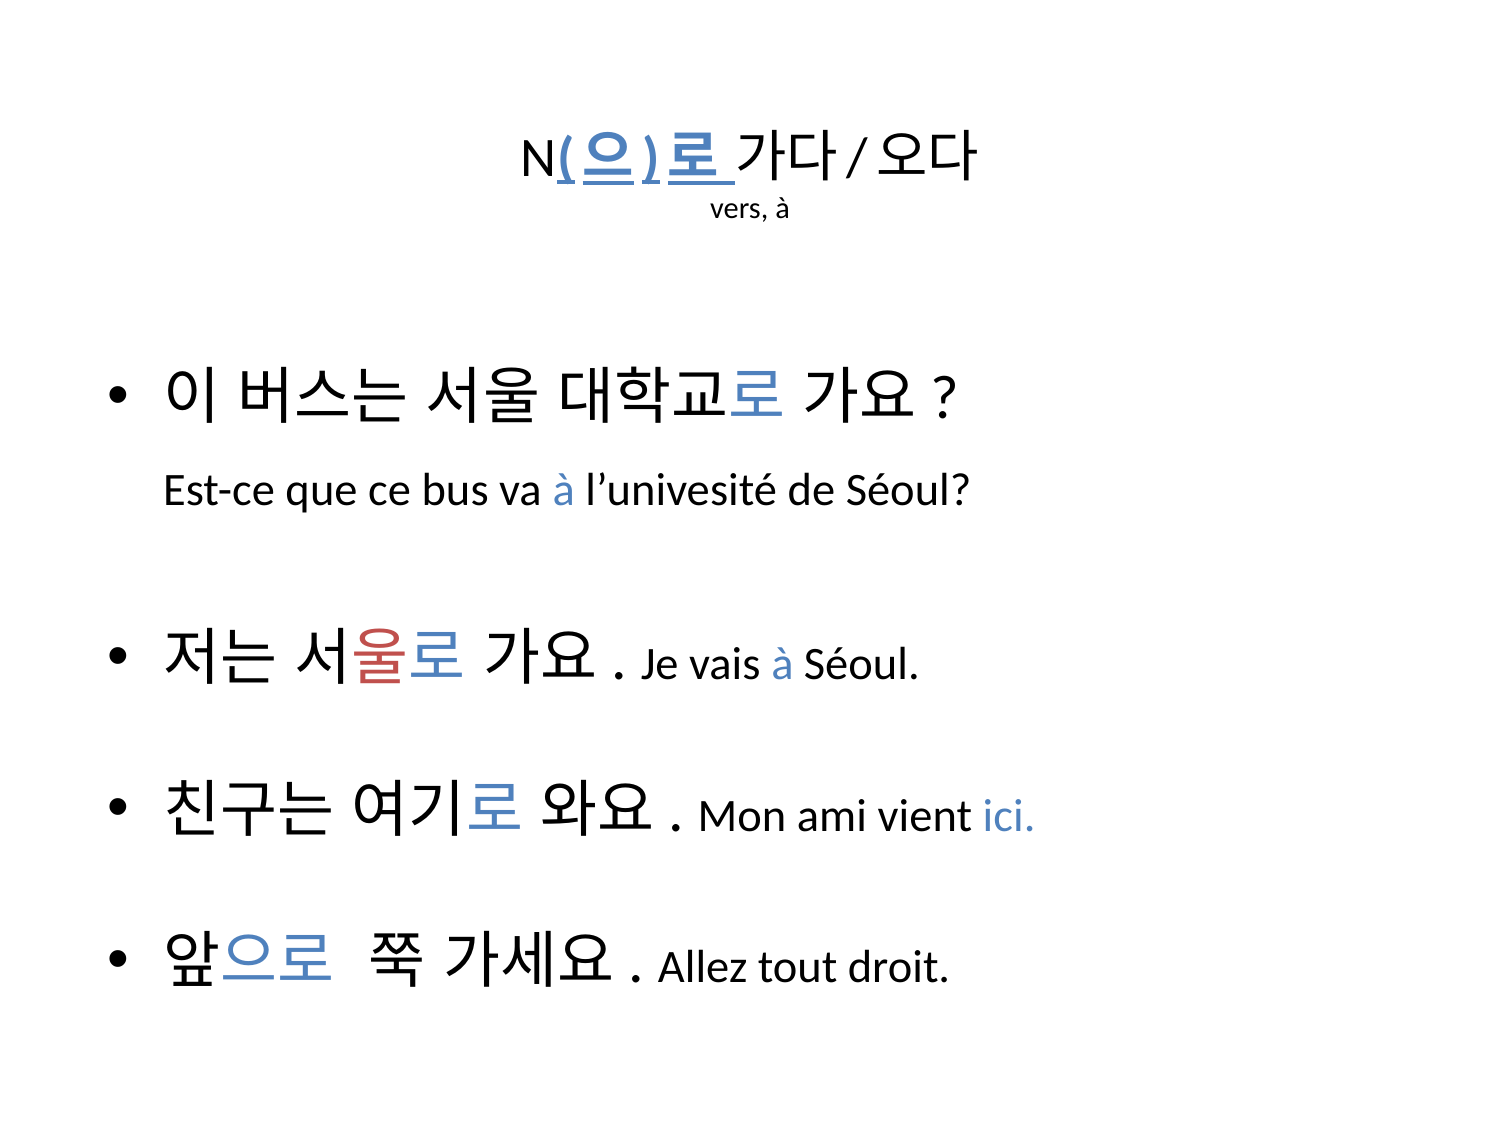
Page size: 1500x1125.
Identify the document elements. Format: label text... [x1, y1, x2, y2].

title N(으)로 가다/오다 vers, à [75, 45, 1425, 233]
list 이 버스는 서울 대학교로 가요? Est-ce que ce bus va à l’univesité de Séoul? 저는 서울로 가요. Je vais à Séoul. 친구는 여기로 와요. Mon ami vient ici. 앞으로 쭉 가세요. Allez tout droit. [92, 262, 1443, 1005]
